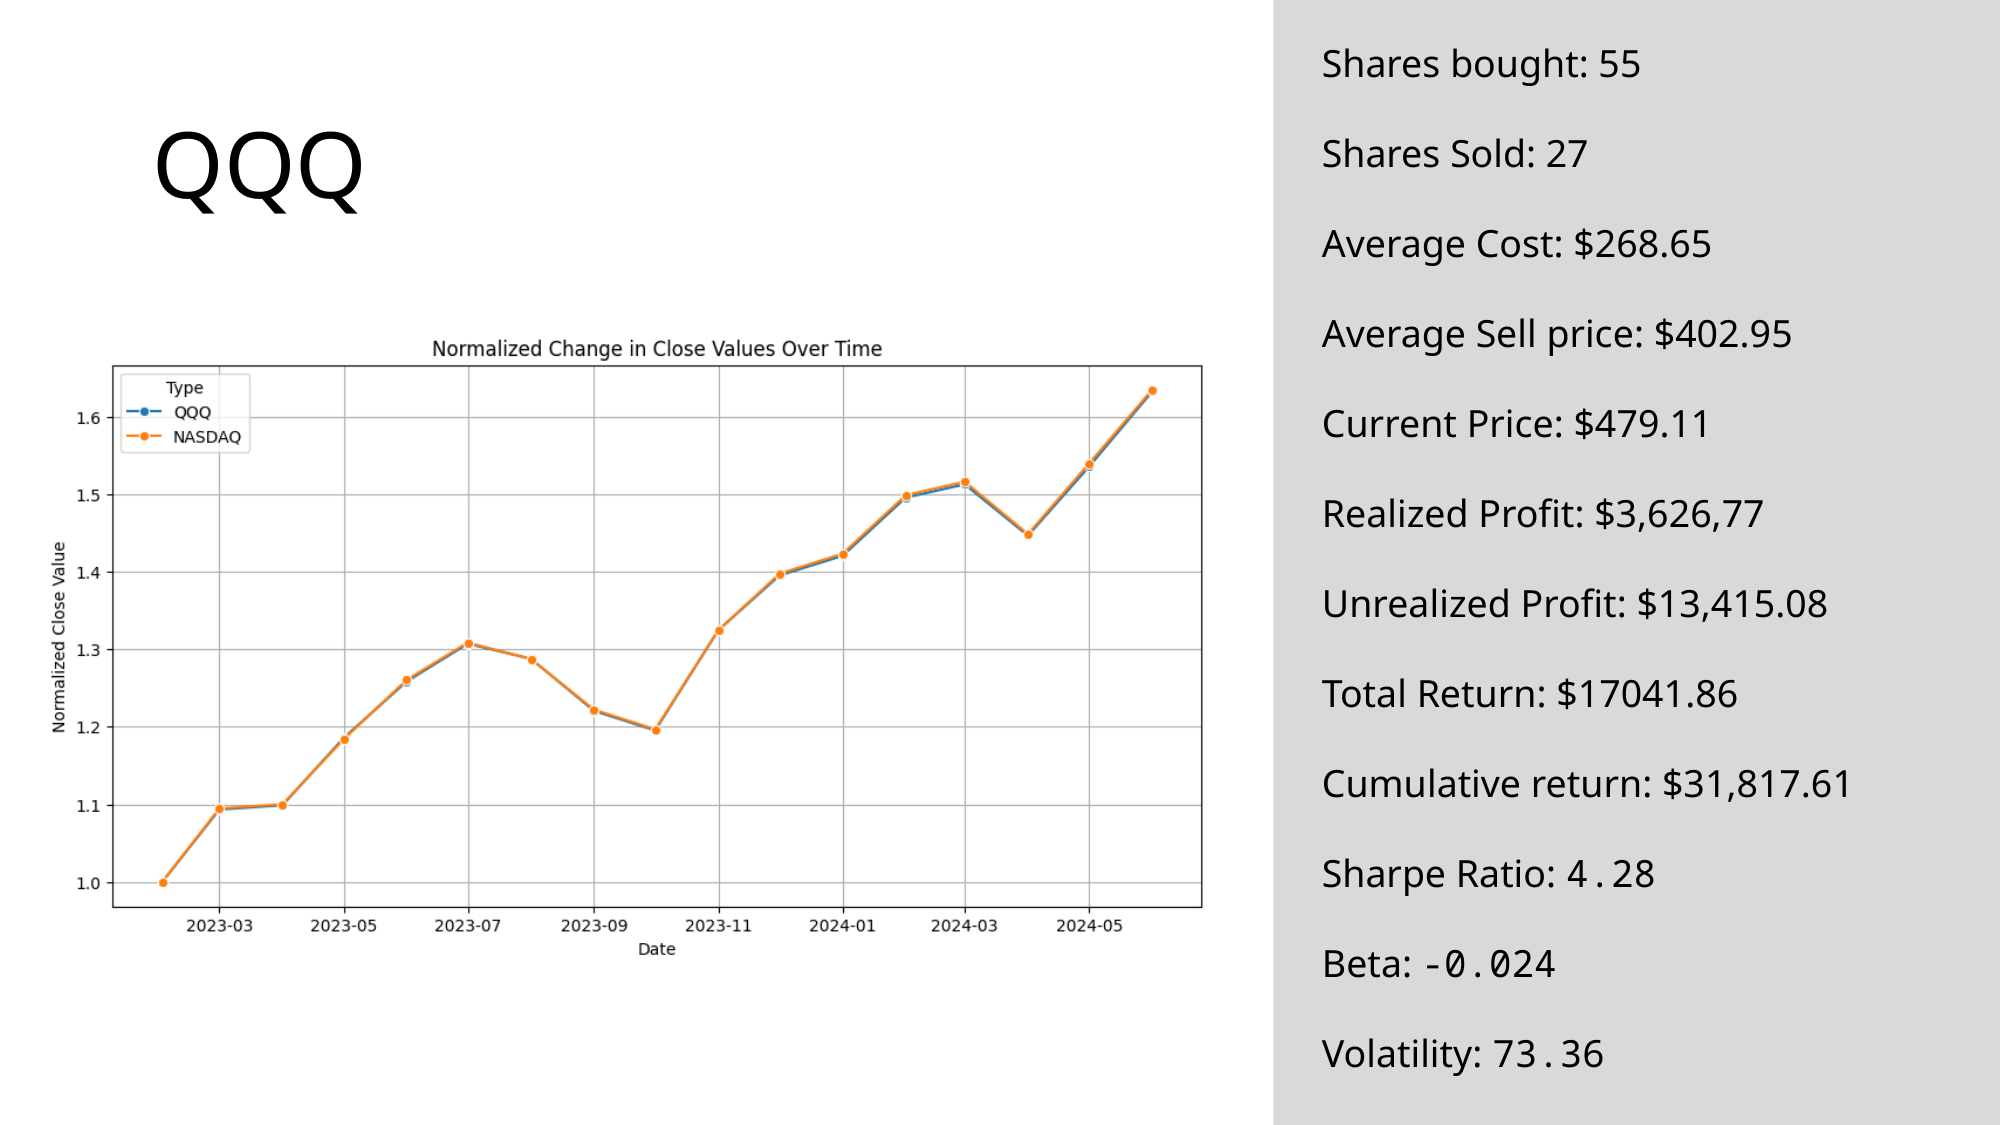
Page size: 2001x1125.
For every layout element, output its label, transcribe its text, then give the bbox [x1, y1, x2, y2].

title QQQ [137, 59, 1272, 278]
text_box Shares bought: 55 Shares Sold: 27 Average Cost: $268.65 Average Sell price: $402.95 Current Price: $479.11 Realized Profit: $3,626,77 Unrealized Profit: $13,415.08 Total Return: $17041.86 Cumulative return: $31,817.61 Sharpe Ratio: 4.28 Beta: -0.024 Volatility: 73.36 [1307, 32, 1945, 1083]
text_box [1272, 0, 2000, 1125]
picture [41, 328, 1213, 969]
